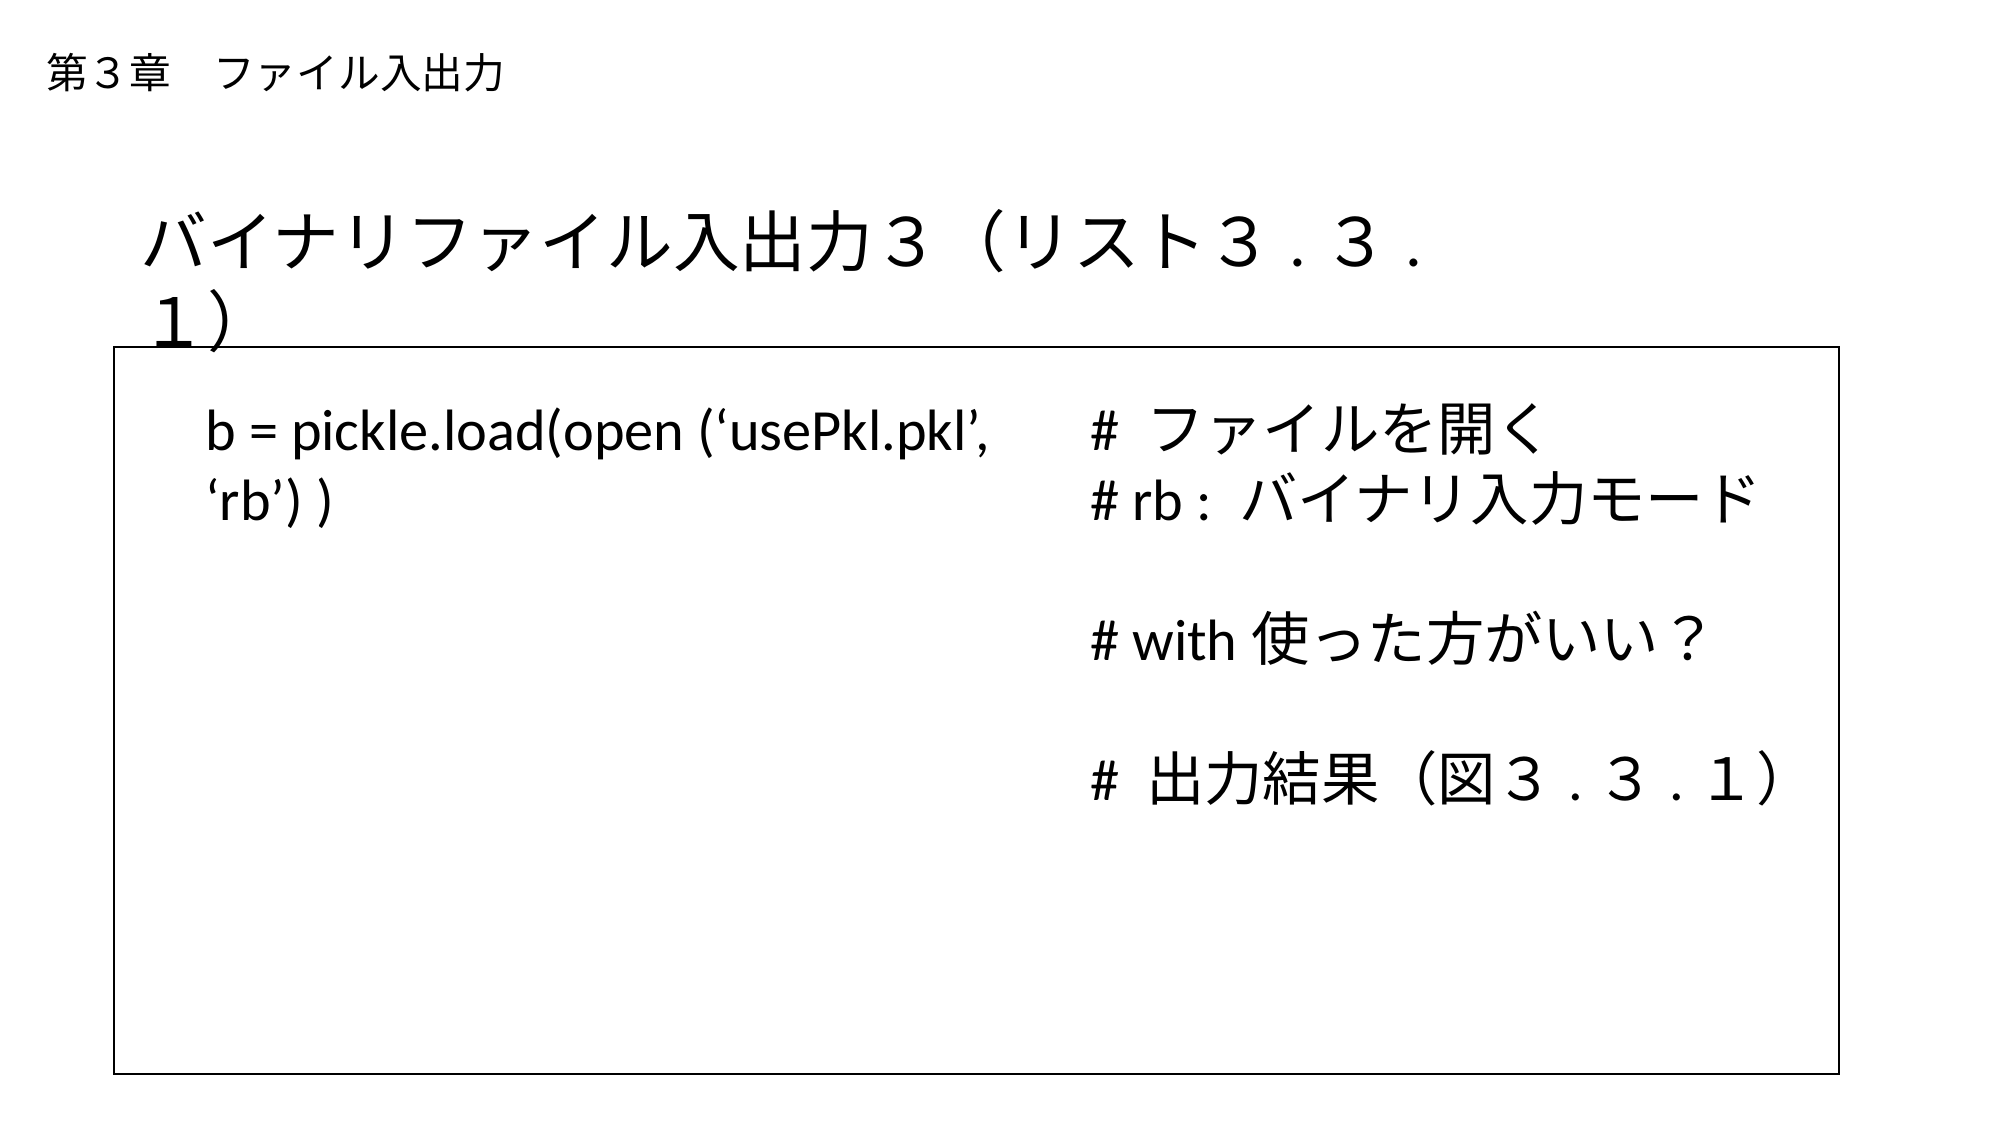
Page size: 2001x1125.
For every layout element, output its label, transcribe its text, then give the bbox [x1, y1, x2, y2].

text_box [113, 346, 1840, 1075]
text_box バイナリファイル入出力３（リスト３.３.１） [125, 192, 1557, 368]
text_box # ファイルを開く # rb : バイナリ入力モード # with使った方がいい？ # 出力結果（図３.３.１） [1075, 384, 1839, 820]
title 第３章 ファイル入出力 [0, 0, 1725, 134]
text_box b = pickle.load(open (‘usePkl.pkl’, ‘rb’) ) [190, 384, 1076, 540]
